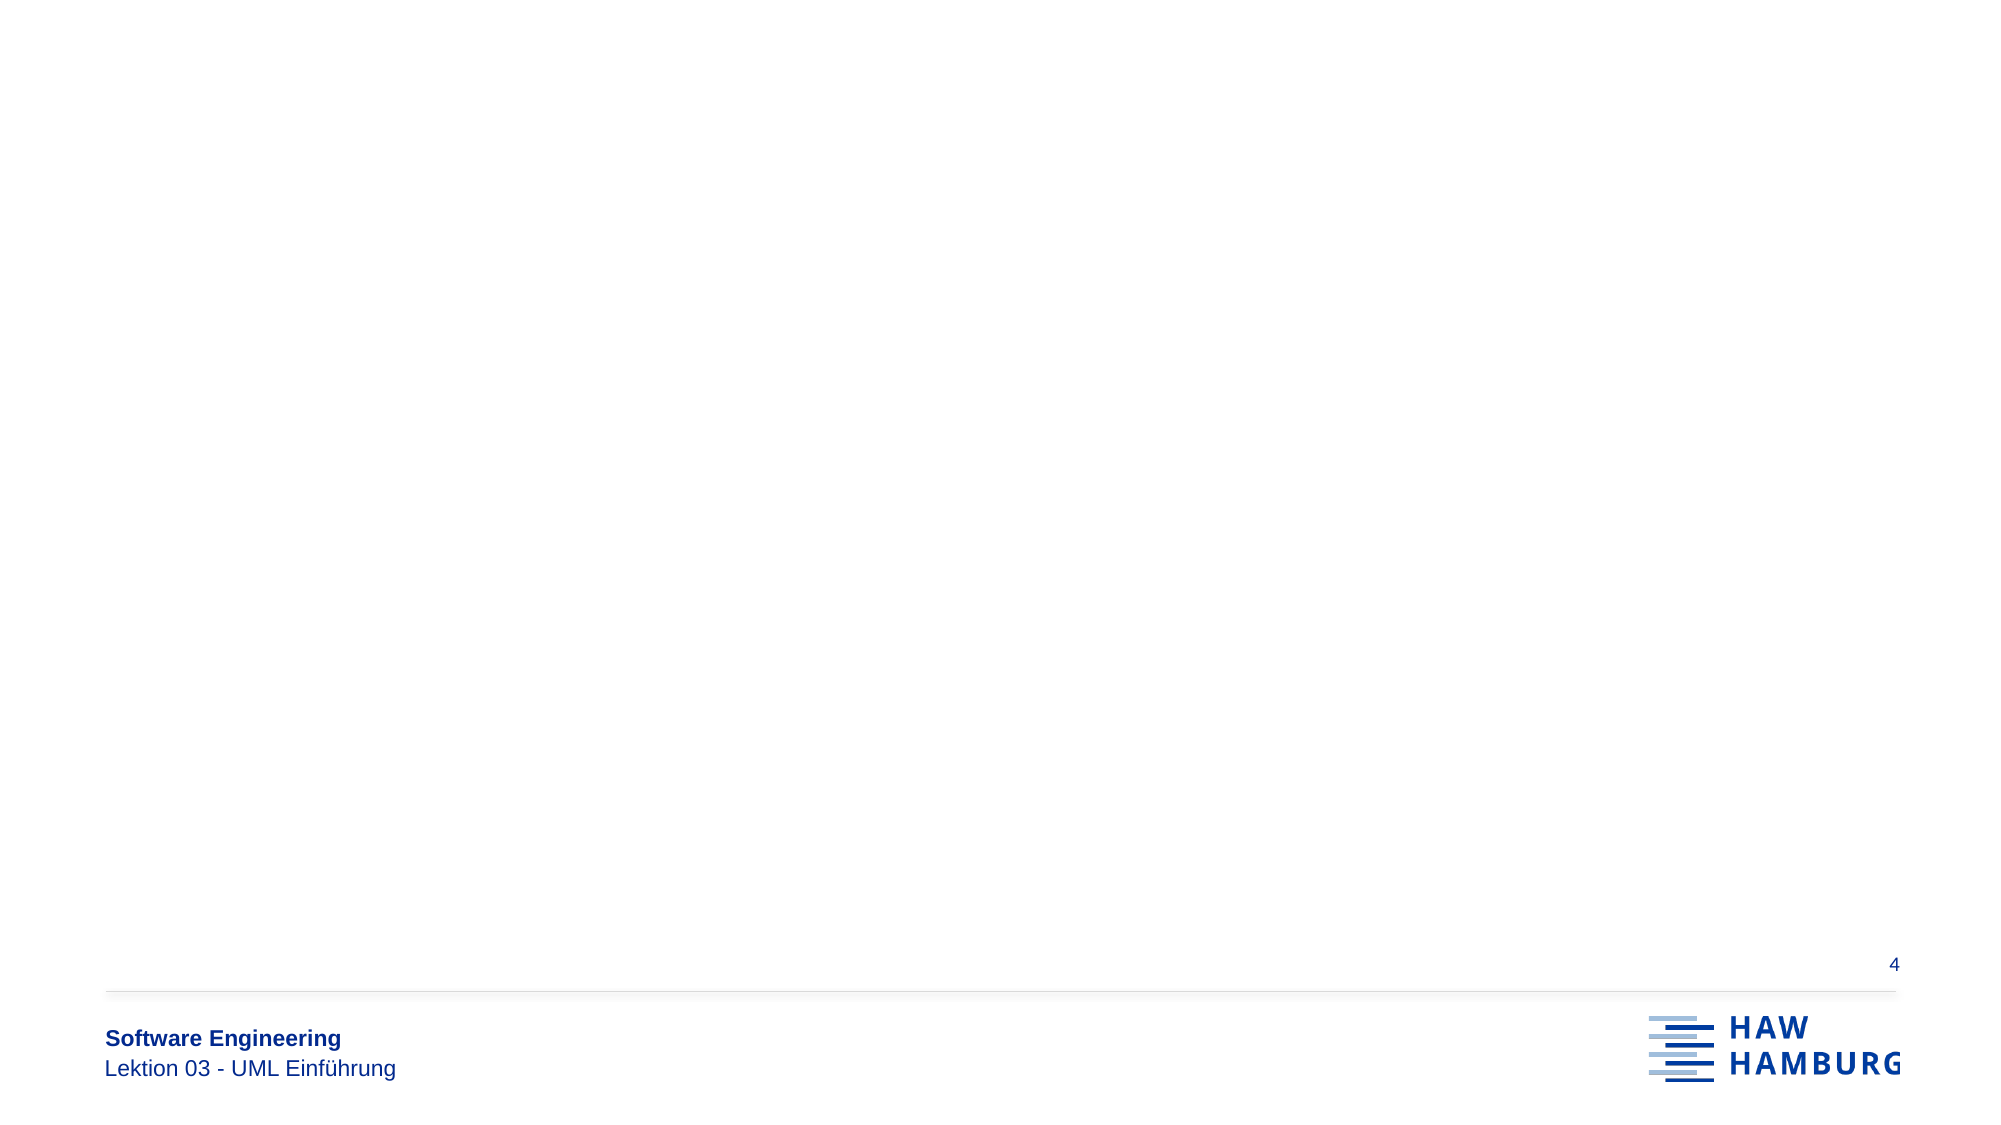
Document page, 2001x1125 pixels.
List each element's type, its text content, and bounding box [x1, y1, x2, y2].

slide_number 3 [1433, 932, 1900, 993]
